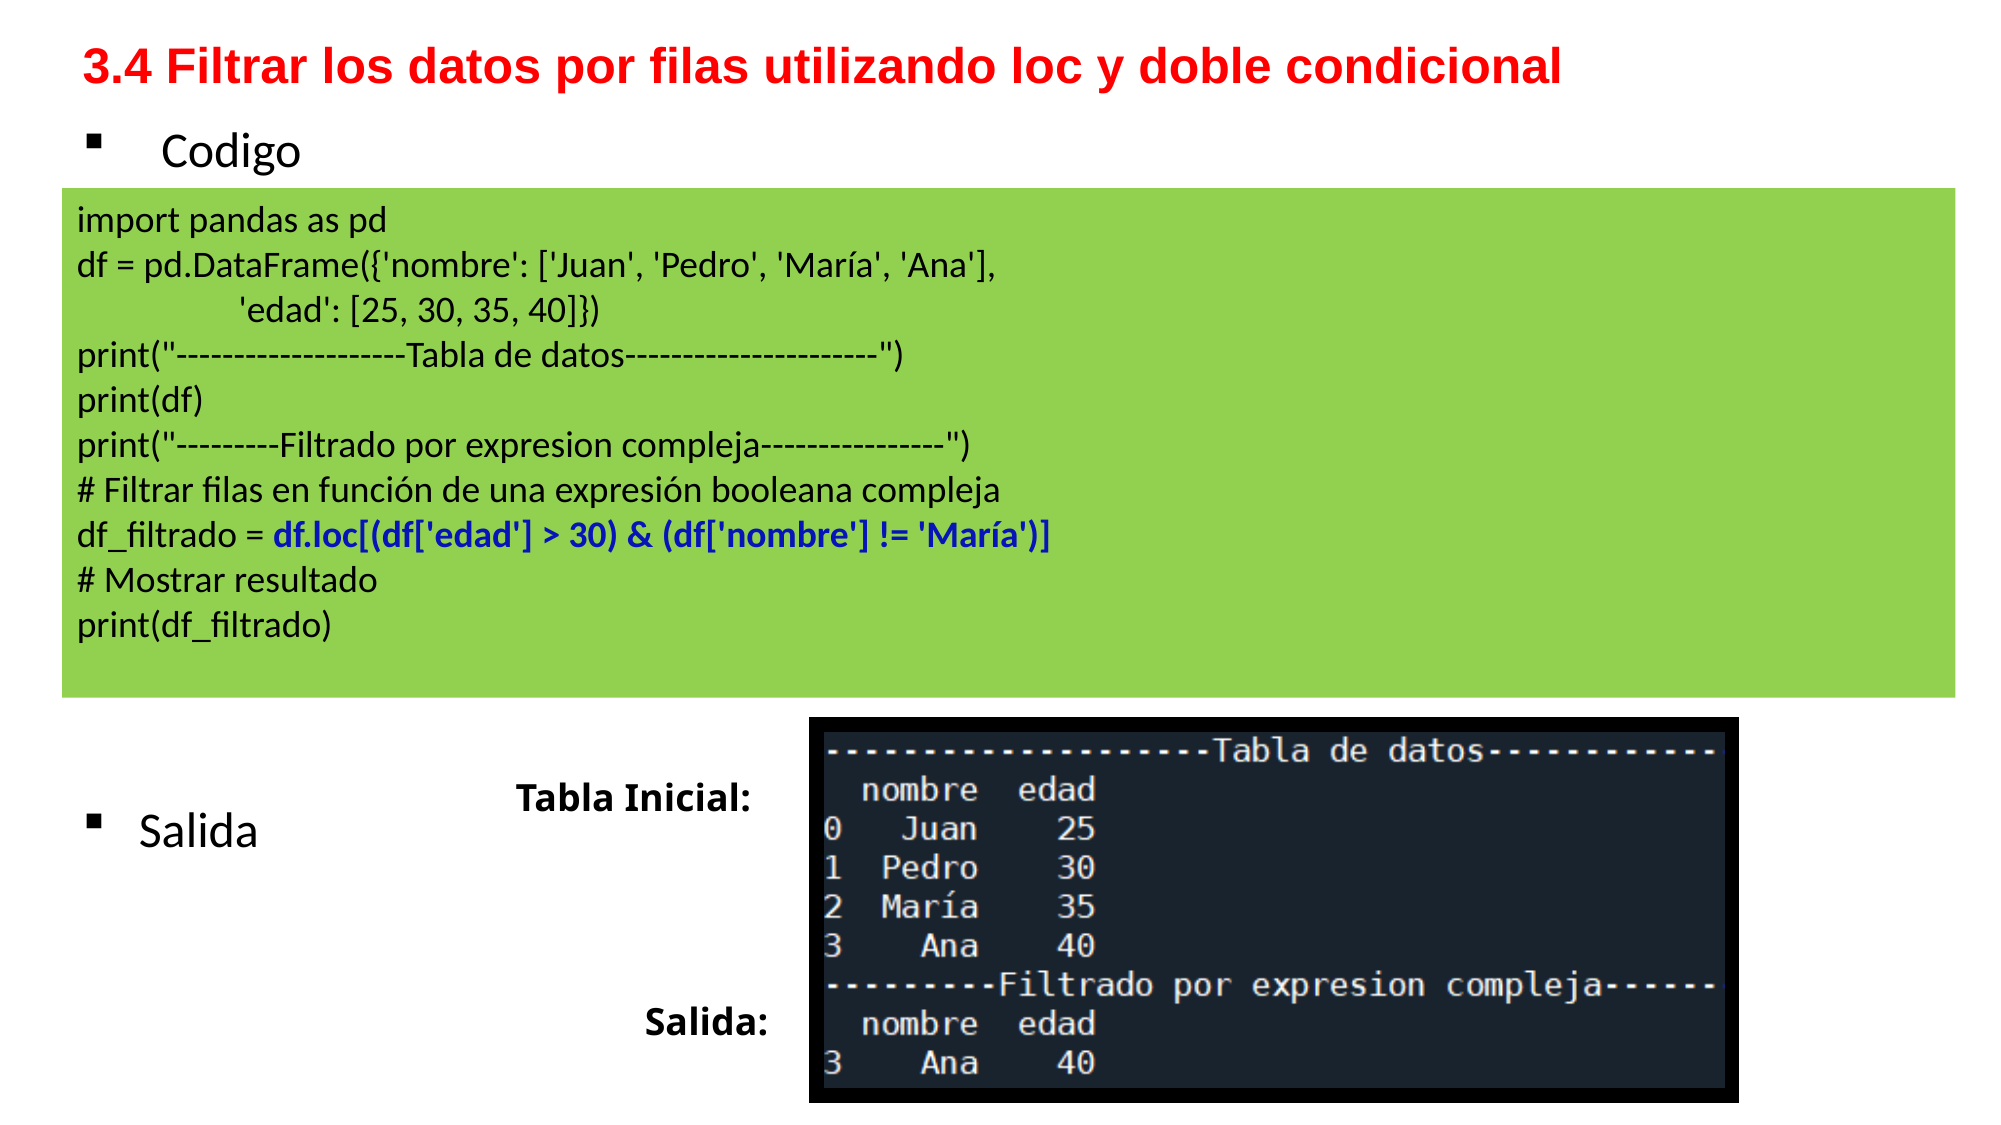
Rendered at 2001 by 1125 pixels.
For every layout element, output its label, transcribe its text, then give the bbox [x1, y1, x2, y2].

text_box 3.4 Filtrar los datos por filas utilizando loc y doble condicional Codigo Salida [67, 698, 1580, 951]
text_box Tabla Inicial: [500, 766, 823, 826]
text_box 3.4 Filtrar los datos por filas utilizando loc y doble condicional Codigo Salida [67, 25, 1580, 188]
picture [823, 731, 1725, 1089]
text_box Salida: [629, 990, 784, 1051]
text_box import pandas as pd df = pd.DataFrame({'nombre': ['Juan', 'Pedro', 'María', 'Ana'], 'edad': [25, 30, 35, 40]}) print("--------------------Tabla de datos----------------------") print(df) print("---------Filtrado por expresion compleja----------------") # Filtrar filas en función de una expresión booleana compleja df_filtrado = df.loc[(df['edad'] > 30) & (df['nombre'] != 'María')] # Mostrar resultado print(df_filtrado) [62, 188, 1956, 698]
